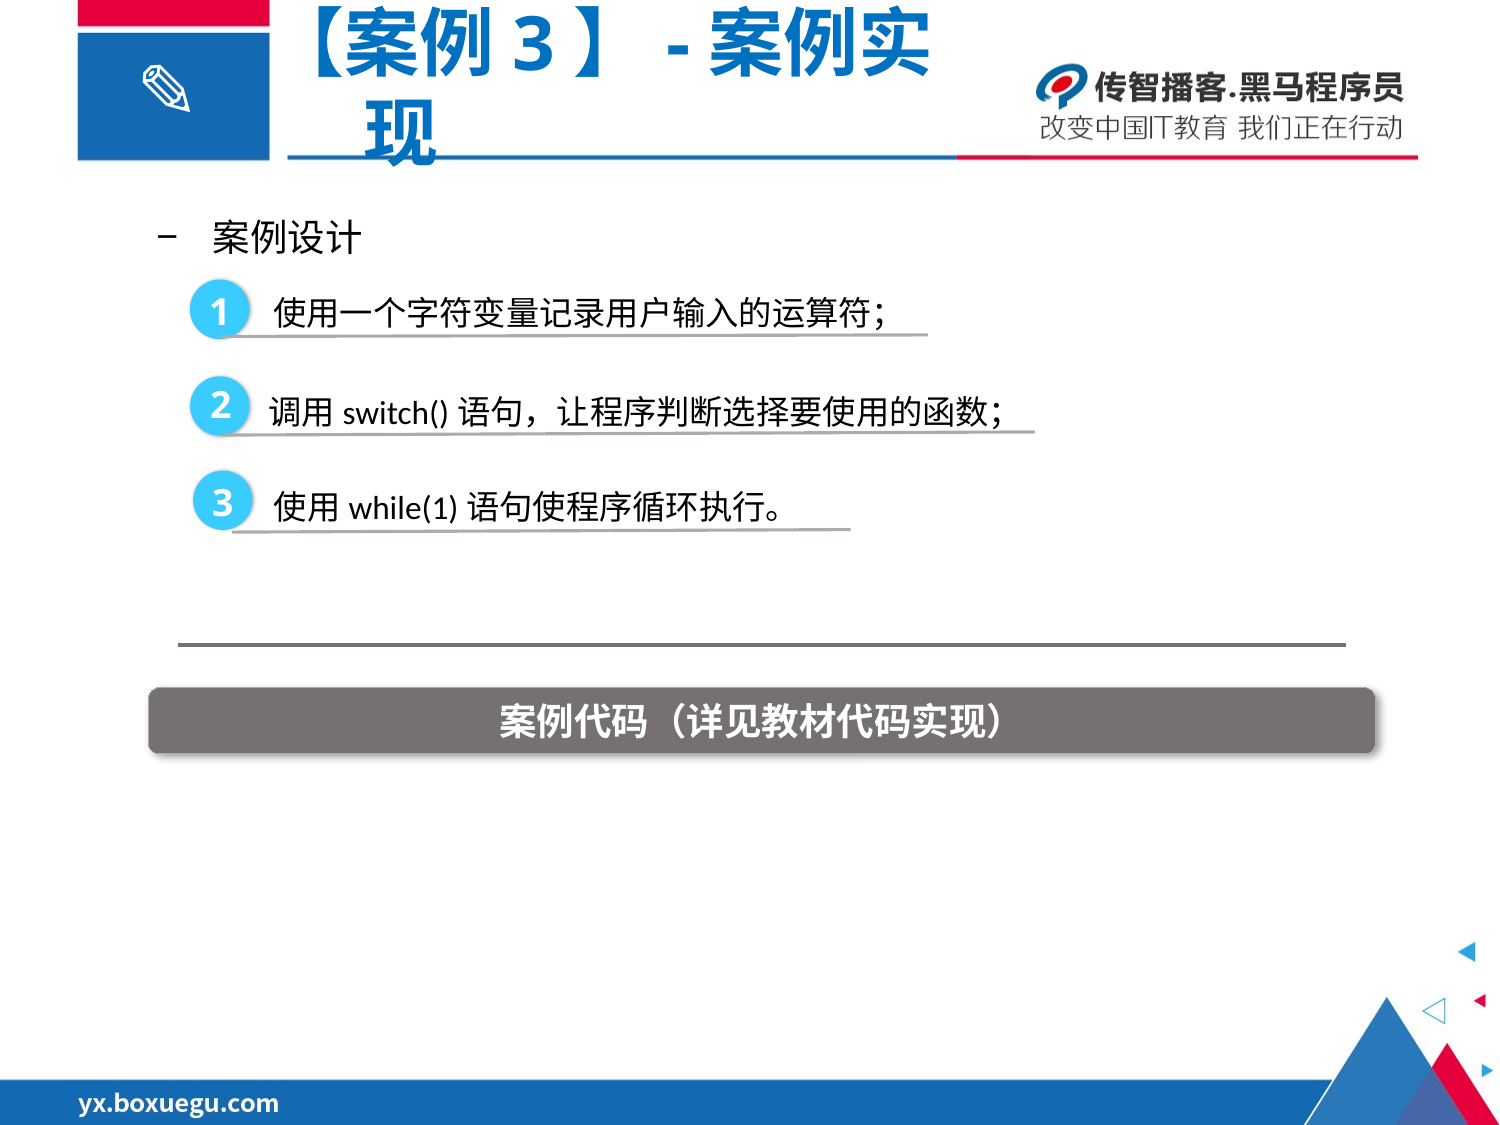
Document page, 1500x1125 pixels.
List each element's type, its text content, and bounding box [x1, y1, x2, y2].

text_box 使用while(1)语句使程序循环执行。 [259, 467, 814, 529]
text_box 案例代码（详见教材代码实现） [148, 687, 1376, 754]
text_box [246, 295, 250, 323]
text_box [231, 529, 851, 533]
text_box 3 [197, 471, 249, 532]
text_box 使用一个字符变量记录用户输入的运算符； [258, 272, 921, 334]
text_box [189, 294, 194, 325]
text_box 1 [194, 280, 246, 341]
picture [0, 0, 1500, 1125]
text_box [249, 486, 253, 515]
text_box 【案例3】-案例实现 [254, 22, 1019, 148]
text_box 2 [195, 373, 247, 434]
text_box [190, 389, 195, 423]
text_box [222, 431, 1035, 436]
text_box [193, 485, 197, 515]
text_box 案例设计 [141, 184, 1419, 267]
text_box 调用switch()语句，让程序判断选择要使用的函数； [253, 371, 1038, 439]
